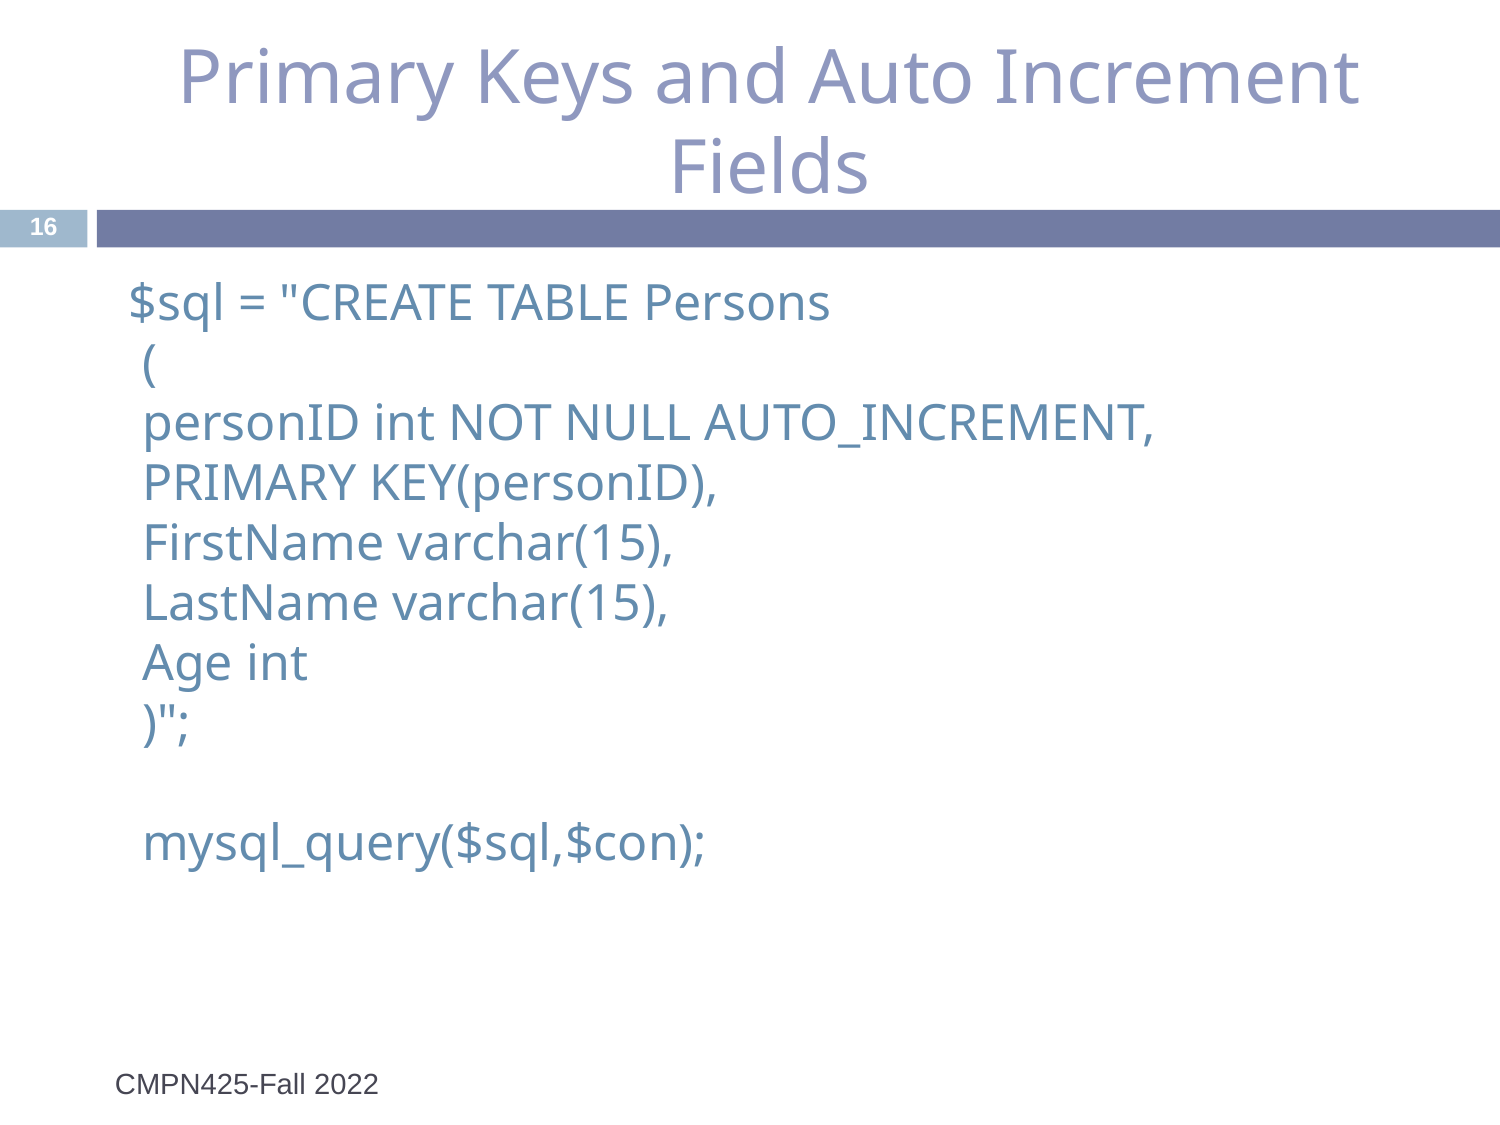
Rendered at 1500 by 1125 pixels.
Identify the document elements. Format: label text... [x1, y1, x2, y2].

text_box CMPN425-Fall 2022 [99, 1052, 990, 1113]
title Primary Keys and Auto Increment Fields [100, 37, 1438, 200]
list $sql = "CREATE TABLE Persons ( personID int NOT NULL AUTO_INCREMENT, PRIMARY KEY(personID), FirstName varchar(15), LastName varchar(15), Age int )"; mysql_query($sql,$con); [75, 262, 1413, 1000]
text_box ‹#› [0, 208, 88, 249]
